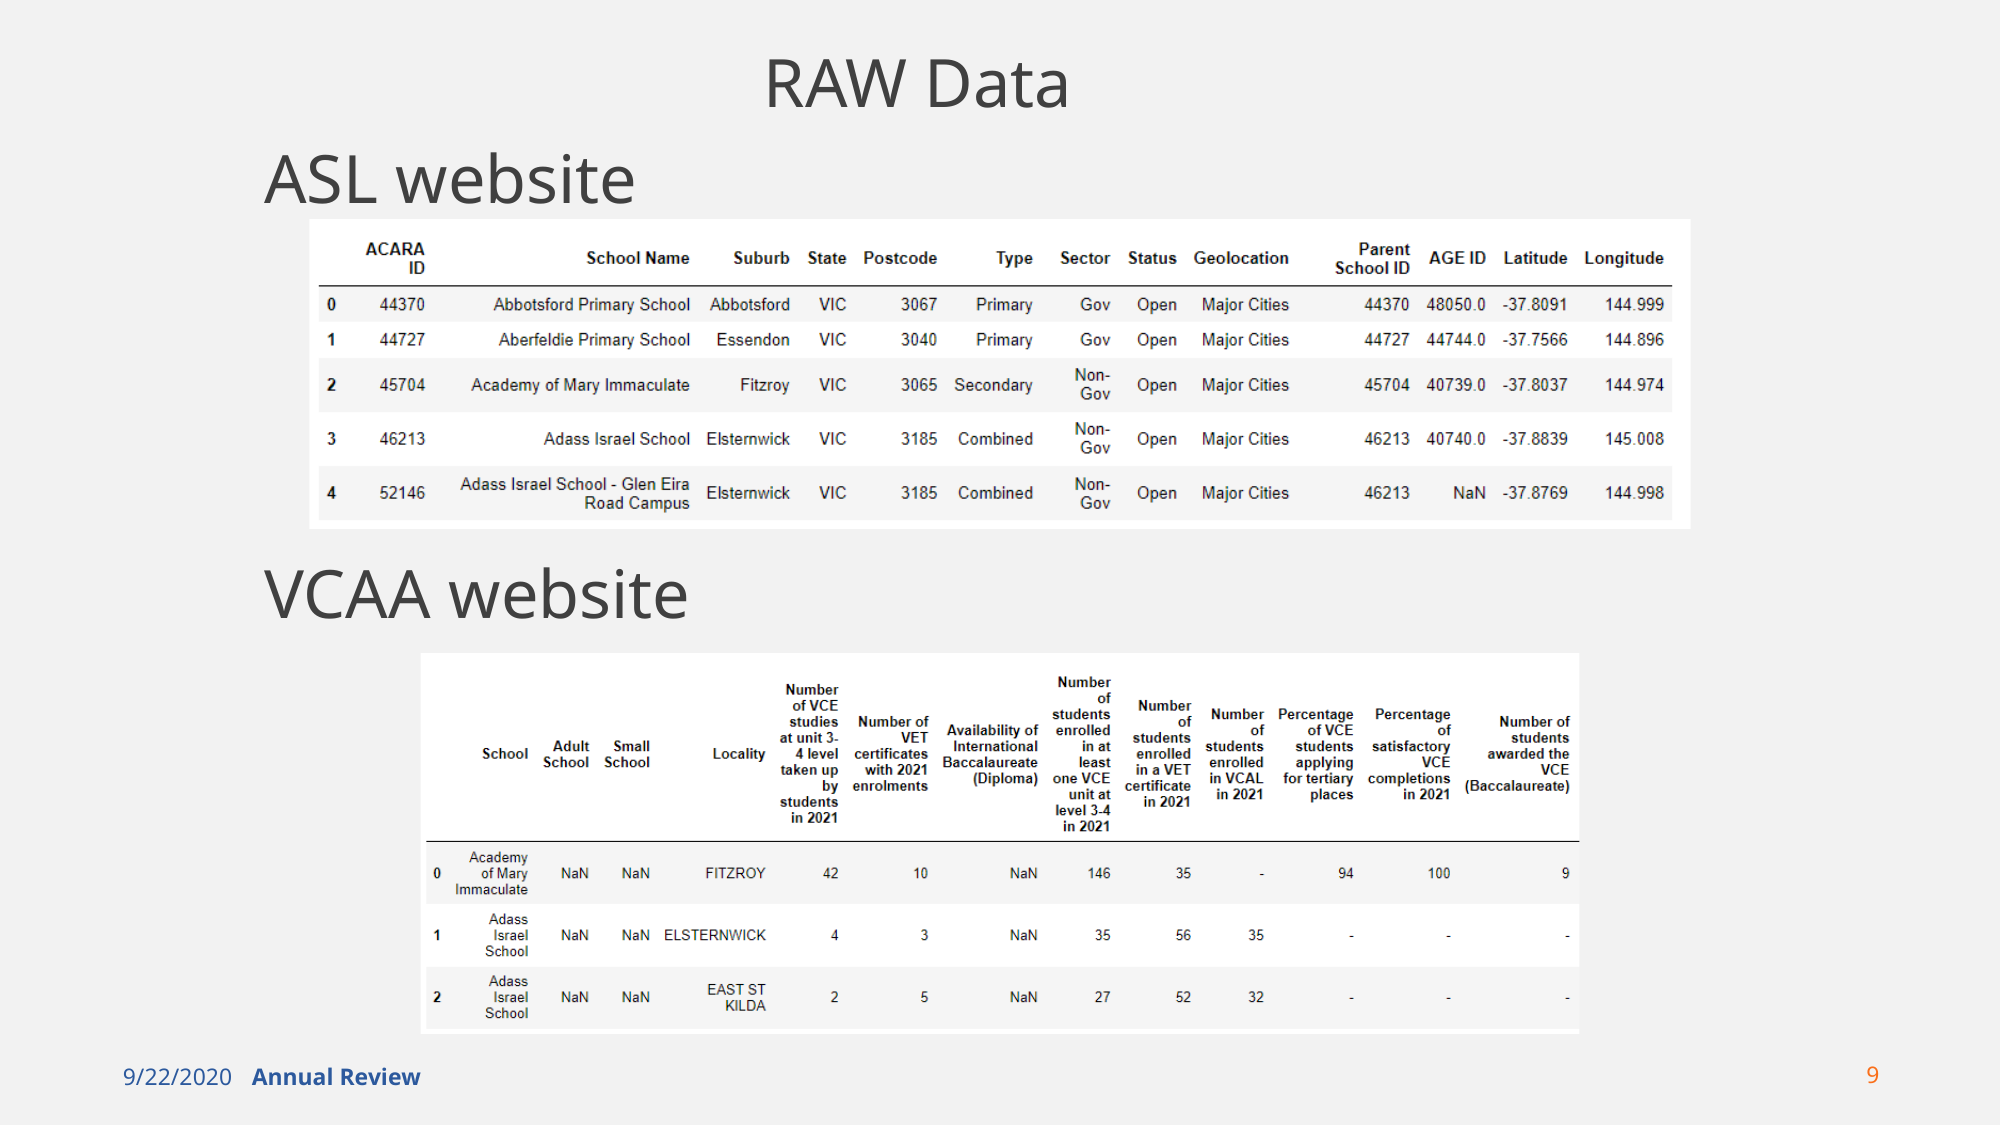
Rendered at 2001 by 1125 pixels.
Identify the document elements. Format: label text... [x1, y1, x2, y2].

text_box ASL website [249, 124, 668, 239]
picture [309, 219, 1691, 529]
title RAW Data [748, 28, 1095, 144]
text_box VCAA website [249, 539, 749, 655]
picture [420, 653, 1580, 1034]
